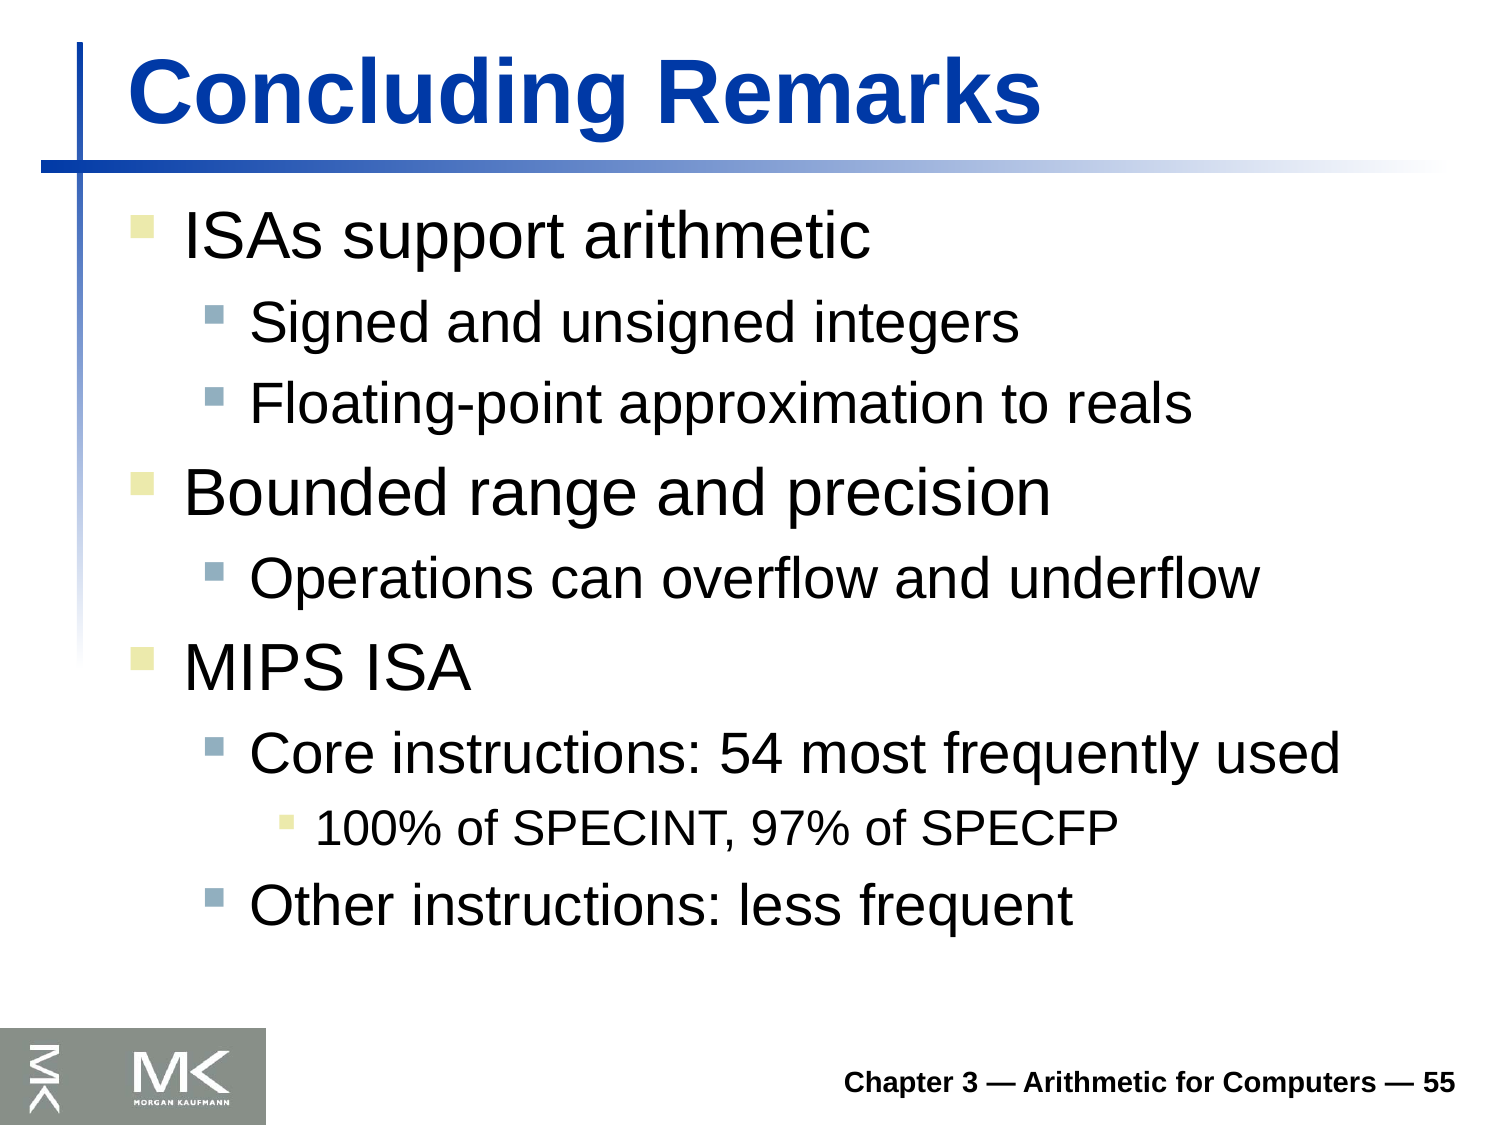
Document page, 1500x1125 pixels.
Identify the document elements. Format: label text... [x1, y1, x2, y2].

title Concluding Remarks [112, 23, 1468, 149]
picture [0, 1028, 266, 1125]
list ISAs support arithmetic Signed and unsigned integers Floating-point approximation to reals Bounded range and precision Operations can overflow and underflow MIPS ISA Core instructions: 54 most frequently used 100% of SPECINT, 97% of SPECFP Other instructions: less frequent [112, 184, 1469, 1024]
footer Chapter 3 — Arithmetic for Computers — 55 [277, 1046, 1471, 1106]
